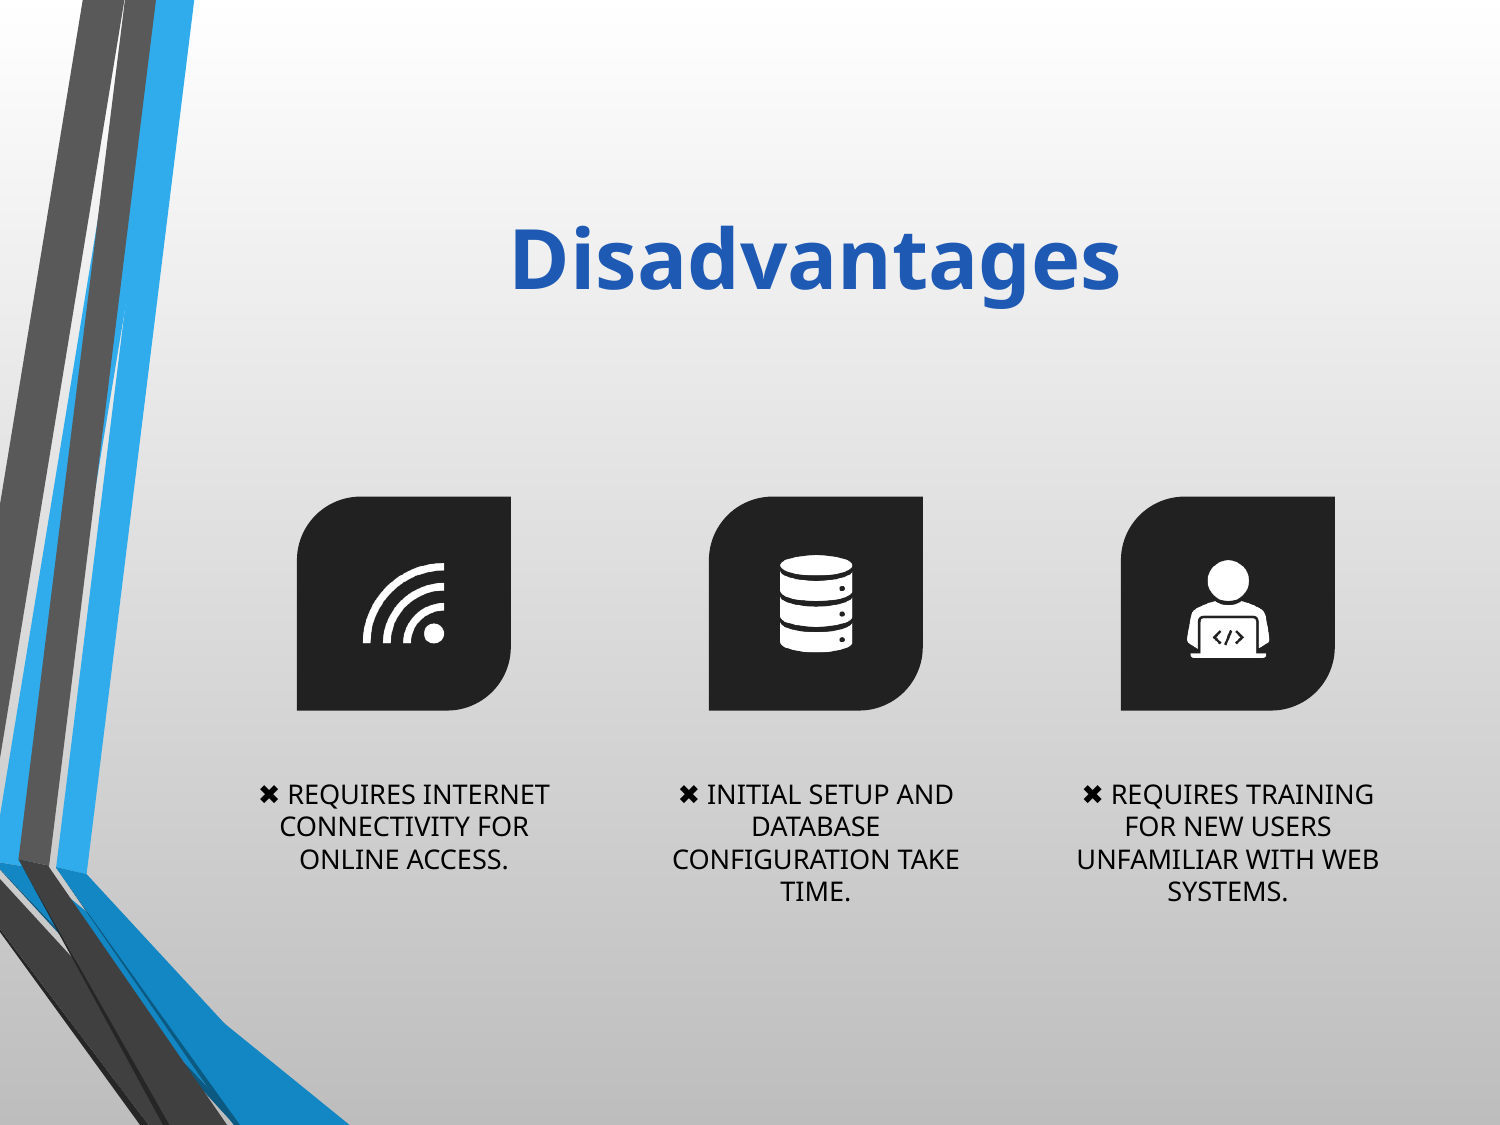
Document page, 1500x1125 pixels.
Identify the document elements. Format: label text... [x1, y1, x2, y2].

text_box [216, 441, 1416, 951]
text_box Disadvantages [319, 112, 1416, 400]
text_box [18, 0, 319, 1125]
